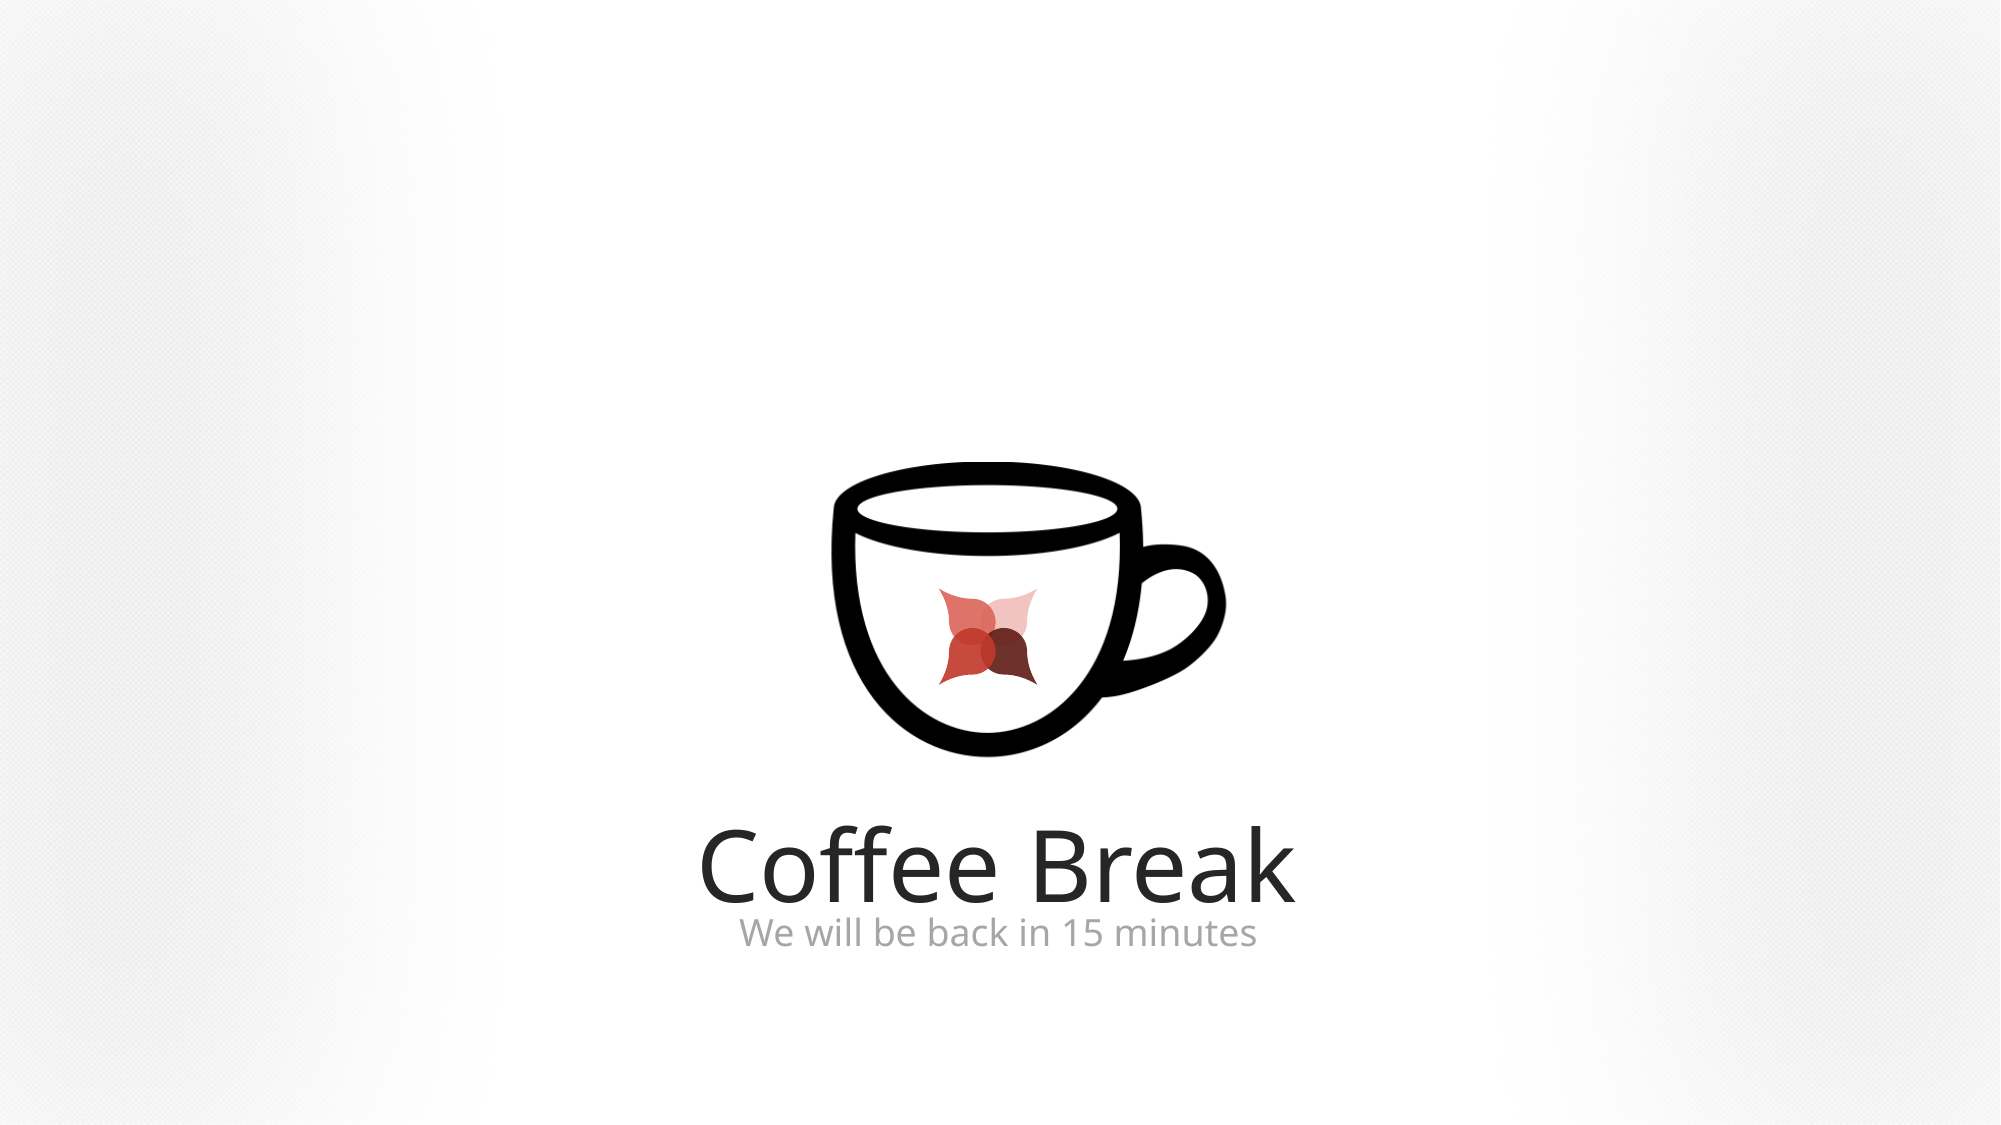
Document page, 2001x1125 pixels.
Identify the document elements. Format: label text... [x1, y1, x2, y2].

picture [0, 0, 2001, 1125]
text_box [949, 598, 1028, 675]
text_box Coffee Break [0, 795, 1998, 901]
text_box We will be back in 15 minutes [0, 901, 2000, 961]
